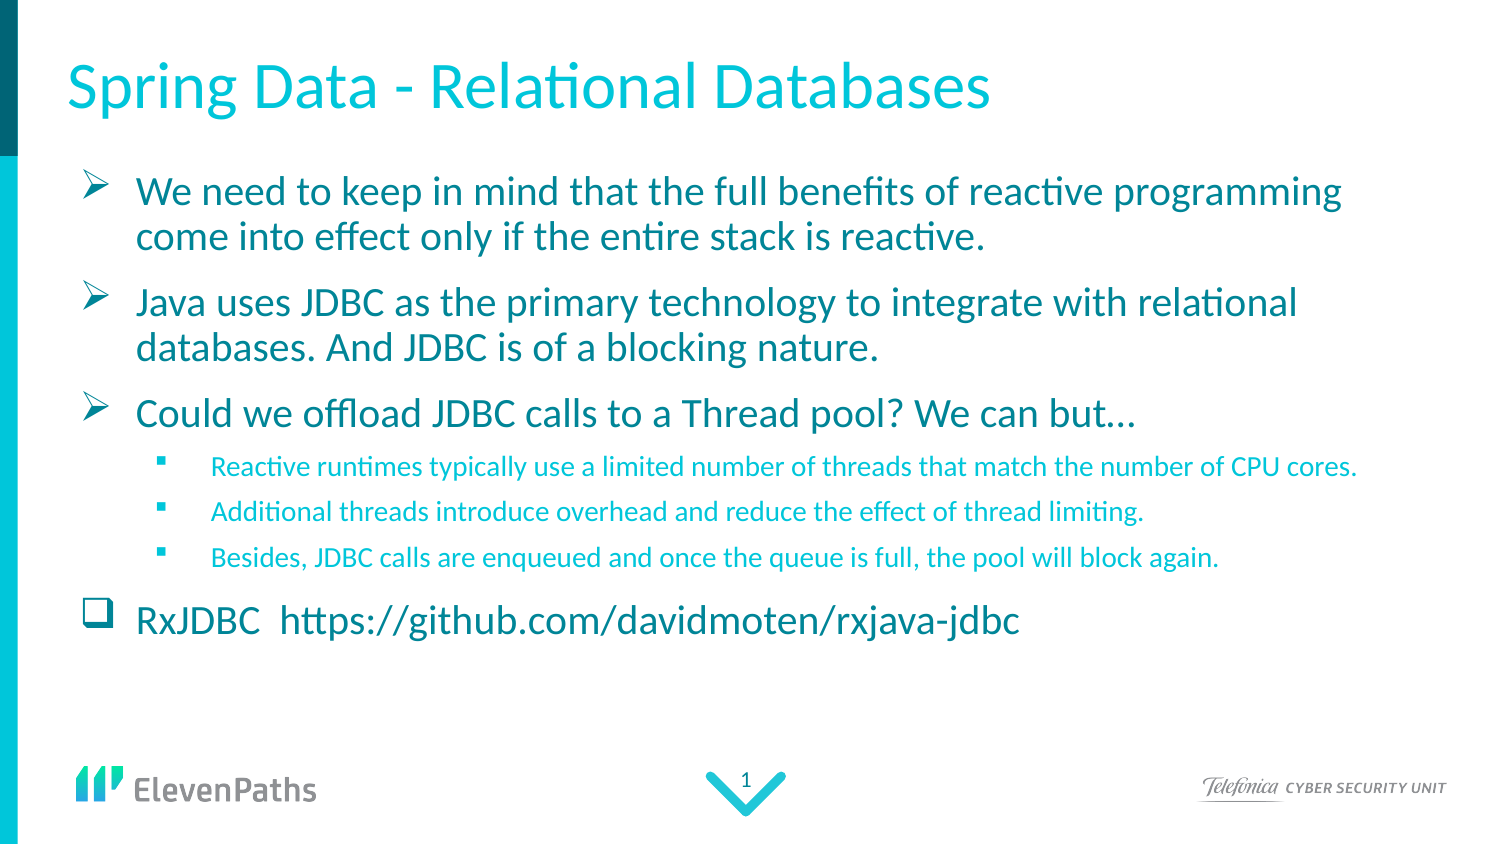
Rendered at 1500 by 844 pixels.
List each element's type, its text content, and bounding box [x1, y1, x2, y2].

picture [76, 766, 316, 802]
list We need to keep in mind that the full benefits of reactive programming come into effect only if the entire stack is reactive. Java uses JDBC as the primary technology to integrate with relational databases. And JDBC is of a blocking nature. Could we offload JDBC calls to a Thread pool? We can but… Reactive runtimes typically use a limited number of threads that match the number of CPU cores. Additional threads introduce overhead and reduce the effect of thread limiting. Besides, JDBC calls are enqueued and once the queue is full, the pool will block again. RxJDBC https://github.com/davidmoten/rxjava-jdbc [64, 161, 1399, 694]
title Spring Data - Relational Databases [53, 43, 1347, 127]
picture [1196, 777, 1447, 802]
